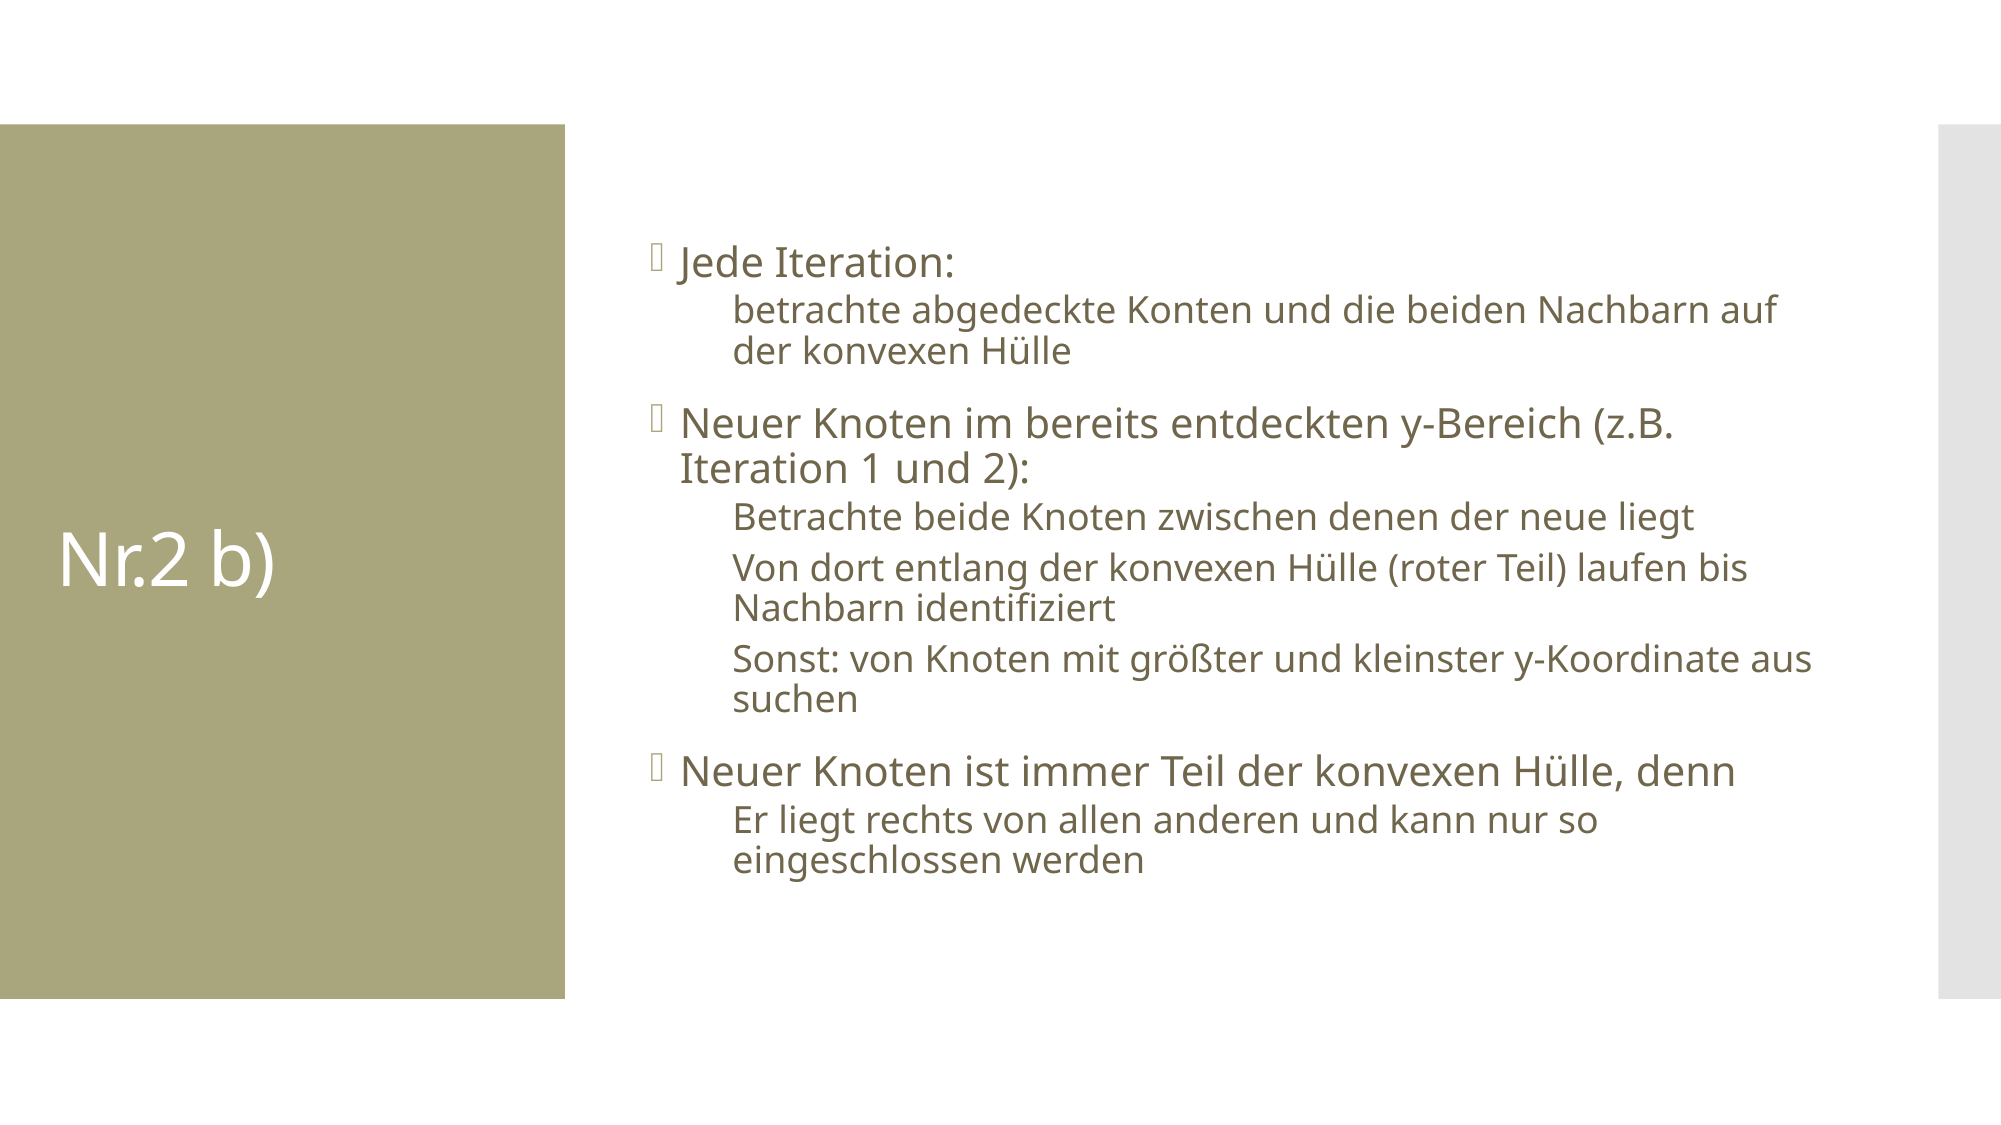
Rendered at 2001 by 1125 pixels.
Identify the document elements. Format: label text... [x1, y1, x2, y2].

list Jede Iteration: betrachte abgedeckte Konten und die beiden Nachbarn auf der konvexen Hülle Neuer Knoten im bereits entdeckten y-Bereich (z.B. Iteration 1 und 2): Betrachte beide Knoten zwischen denen der neue liegt Von dort entlang der konvexen Hülle (roter Teil) laufen bis Nachbarn identifiziert Sonst: von Knoten mit größter und kleinster y-Koordinate aus suchen Neuer Knoten ist immer Teil der konvexen Hülle, denn Er liegt rechts von allen anderen und kann nur so eingeschlossen werden [634, 141, 1835, 982]
title Nr.2 b) [41, 184, 525, 940]
